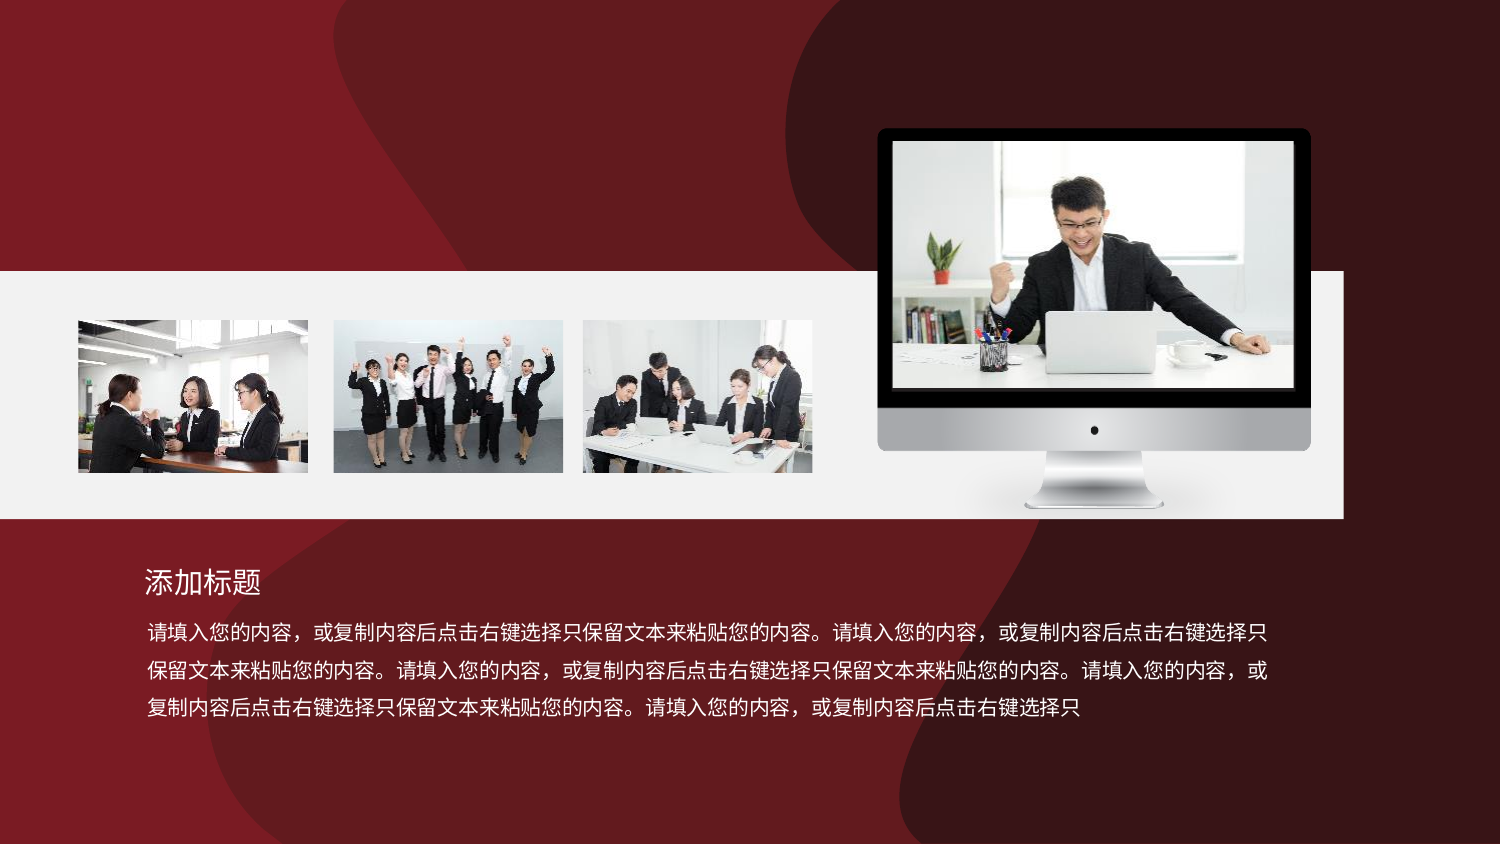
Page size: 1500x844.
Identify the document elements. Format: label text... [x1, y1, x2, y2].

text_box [871, 120, 1317, 521]
text_box [0, 270, 871, 520]
text_box [1317, 270, 1345, 520]
text_box [582, 319, 813, 474]
text_box 添加标题 [53, 551, 354, 605]
text_box [333, 319, 564, 474]
text_box [77, 319, 309, 474]
text_box 请填入您的内容，或复制内容后点击右键选择只保留文本来粘贴您的内容。请填入您的内容，或复制内容后点击右键选择只保留文本来粘贴您的内容。请填入您的内容，或复制内容后点击右键选择只保留文本来粘贴您的内容。请填入您的内容，或复制内容后点击右键选择只保留文本来粘贴您的内容。请填入您的内容，或复制内容后点击右键选择只 [135, 601, 1288, 763]
